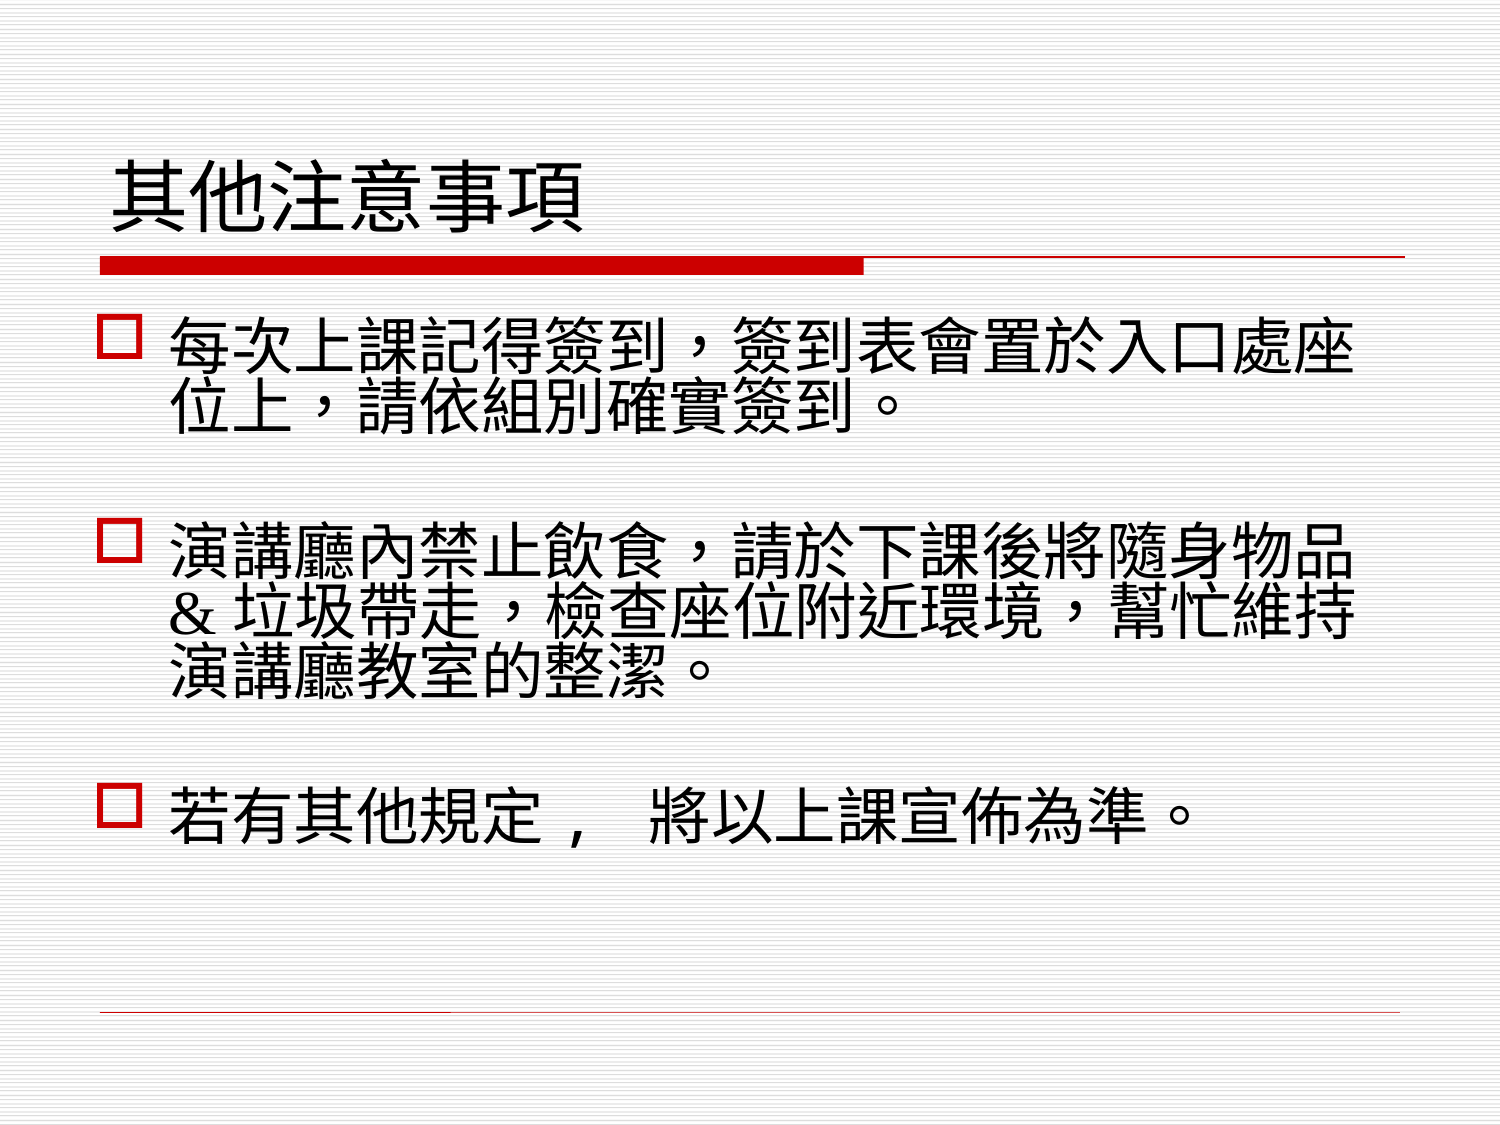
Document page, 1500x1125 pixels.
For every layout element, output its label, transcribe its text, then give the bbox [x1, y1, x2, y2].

list 每次上課記得簽到，簽到表會置於入口處座位上，請依組別確實簽到。 演講廳內禁止飲食，請於下課後將隨身物品&垃圾帶走，檢查座位附近環境，幫忙維持演講廳教室的整潔。 若有其他規定, 將以上課宣佈為準。 [76, 314, 1400, 1035]
title 其他注意事項 [94, 50, 1407, 250]
picture [0, 0, 1500, 1125]
